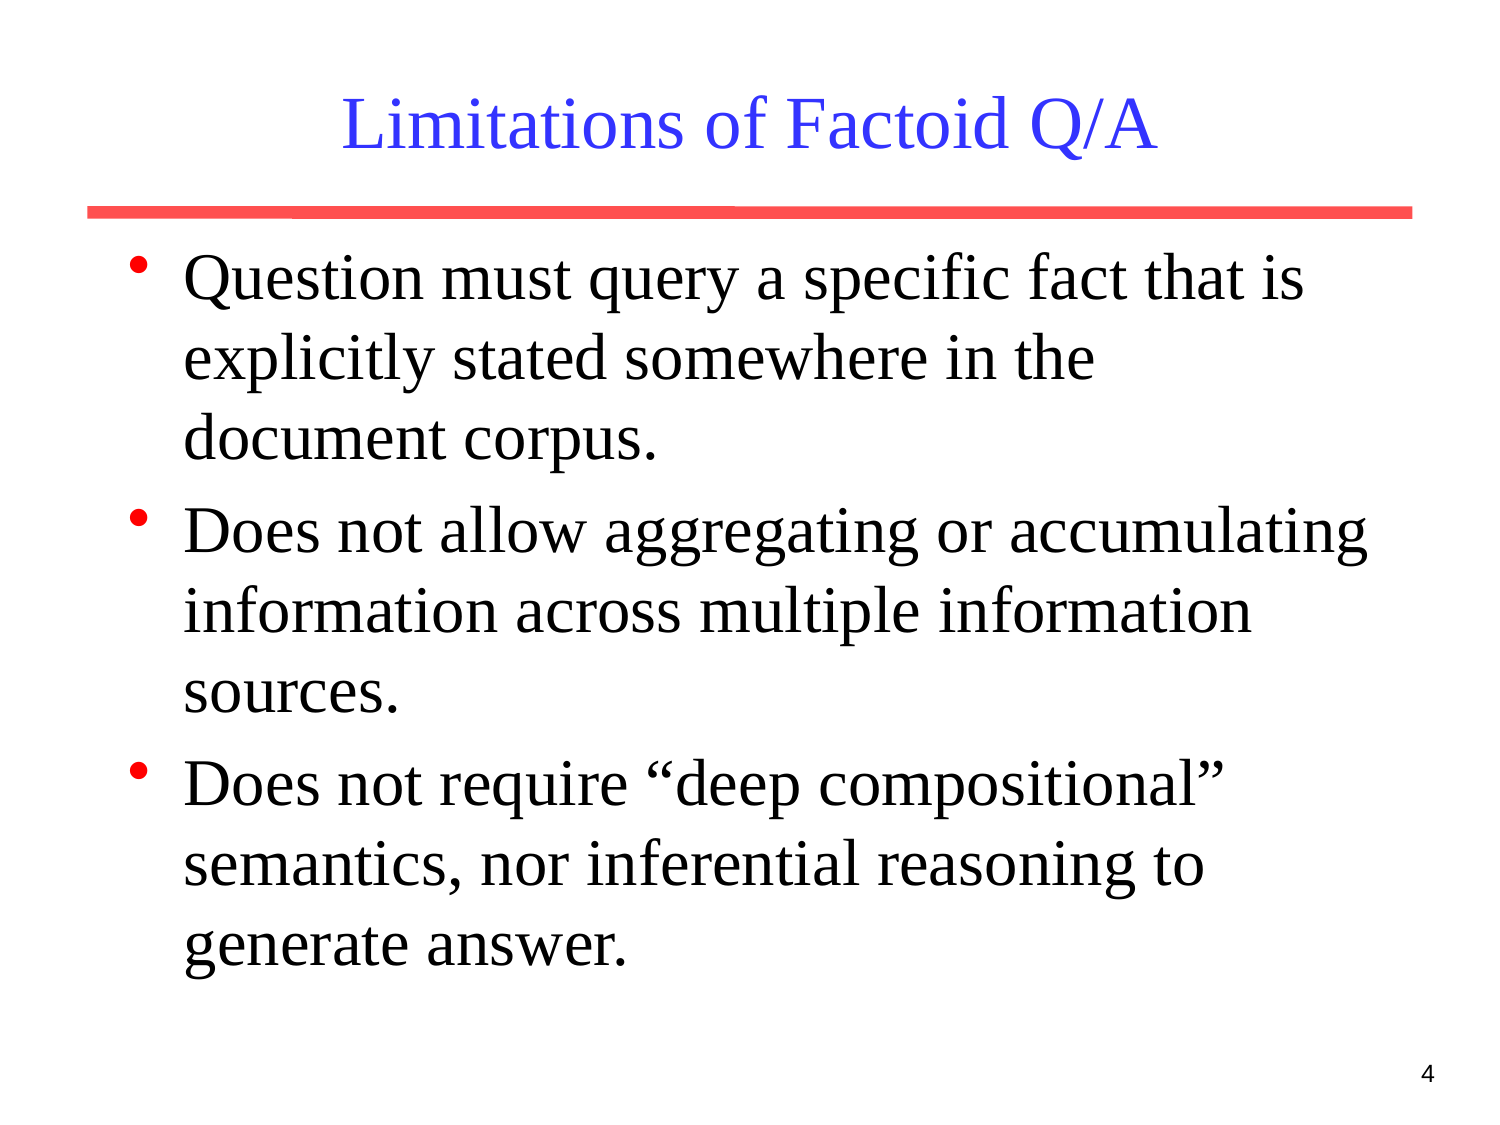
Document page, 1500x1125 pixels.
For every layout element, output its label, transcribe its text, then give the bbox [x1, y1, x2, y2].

slide_number 4 [1137, 1050, 1450, 1125]
list Question must query a specific fact that is explicitly stated somewhere in the document corpus. Does not allow aggregating or accumulating information across multiple information sources. Does not require “deep compositional” semantics, nor inferential reasoning to generate answer. [112, 224, 1388, 994]
title Limitations of Factoid Q/A [112, 37, 1388, 200]
